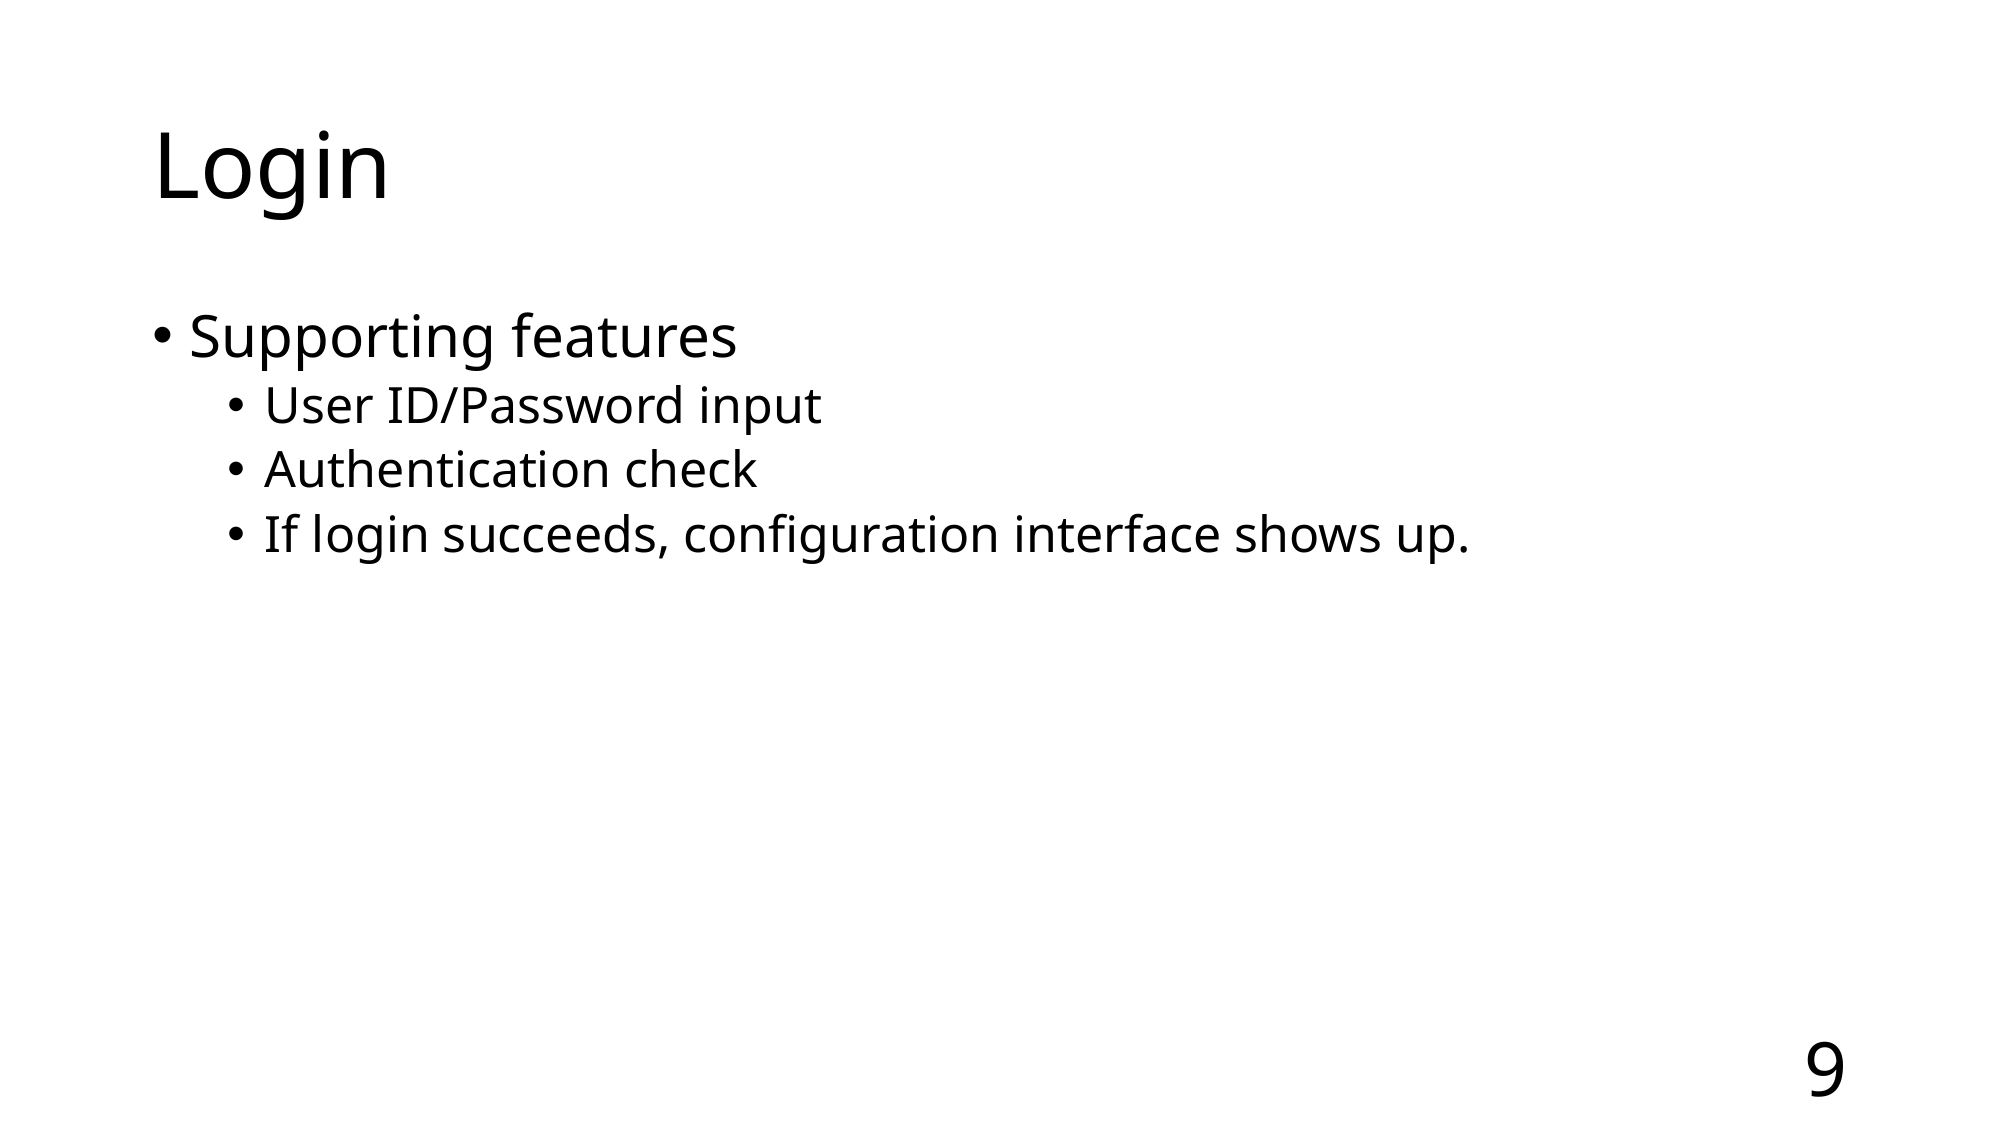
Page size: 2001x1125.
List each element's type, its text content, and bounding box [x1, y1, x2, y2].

slide_number 9 [1412, 1042, 1863, 1103]
title Login [137, 59, 1863, 278]
list Supporting features User ID/Password input Authentication check If login succeeds, configuration interface shows up. [137, 299, 1863, 1014]
